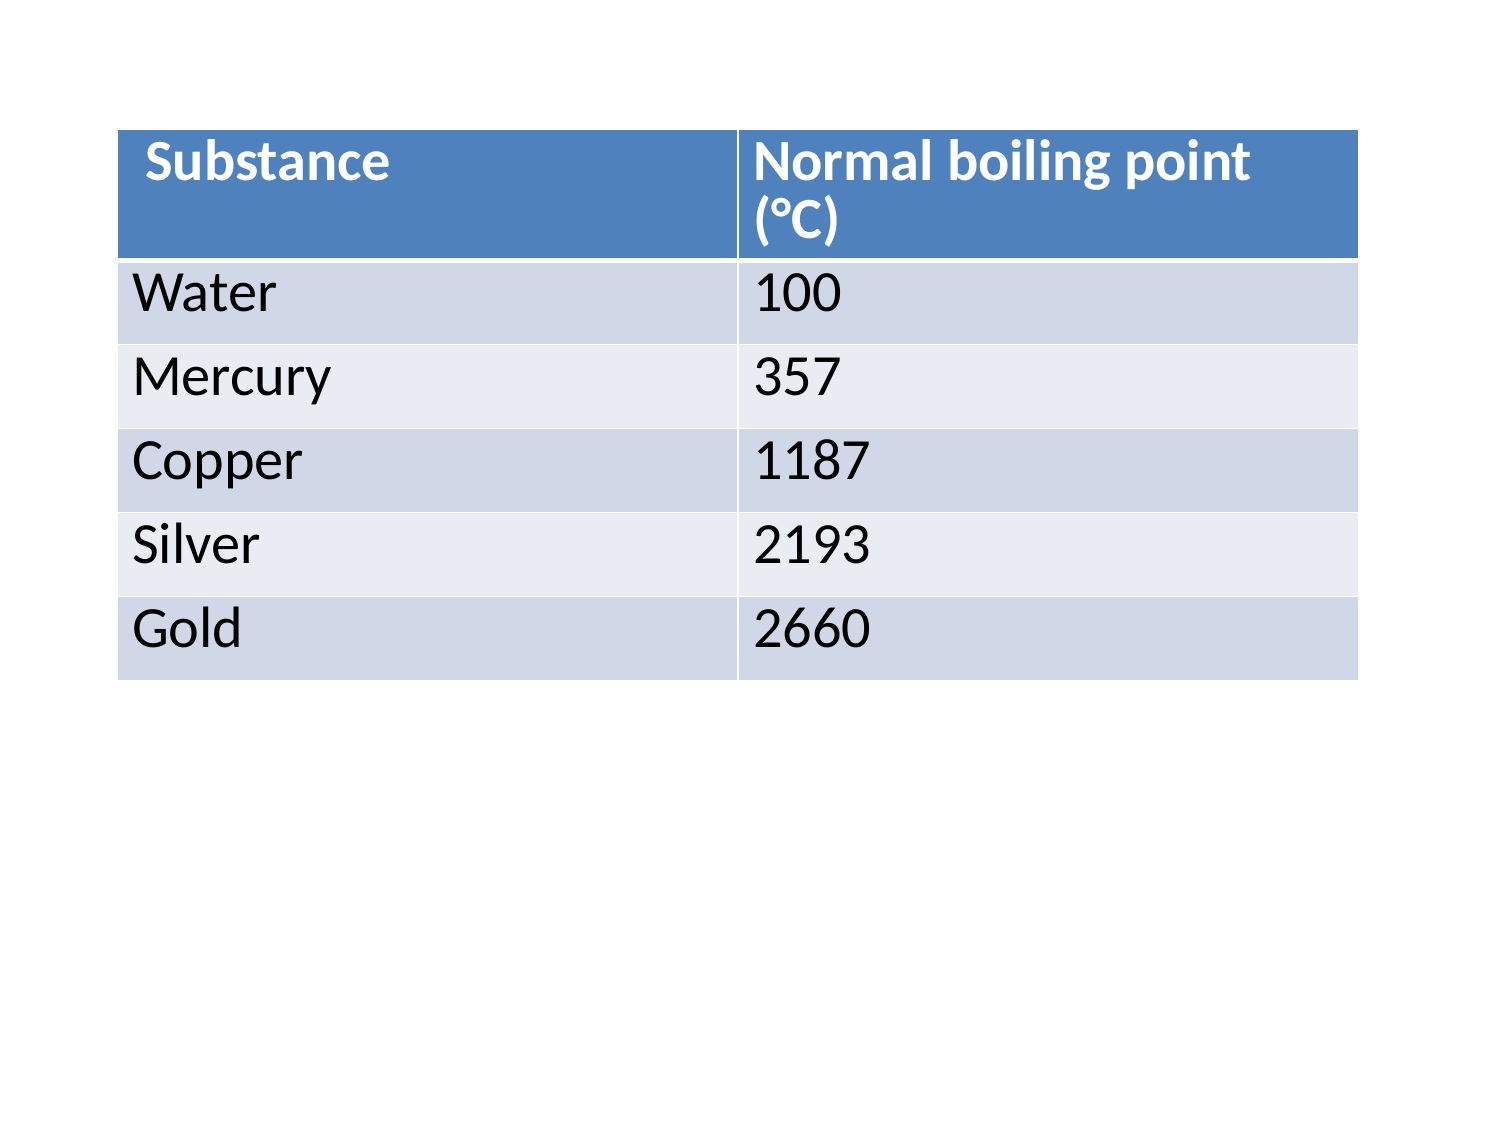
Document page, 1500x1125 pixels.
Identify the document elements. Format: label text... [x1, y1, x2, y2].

table_header Substance [118, 130, 737, 258]
table_cell 2660 [739, 597, 1358, 680]
table_cell Water [118, 263, 737, 344]
table_cell Gold [118, 597, 737, 680]
table_cell 100 [739, 263, 1358, 344]
table_cell Silver [118, 513, 737, 596]
table_cell Copper [118, 429, 737, 512]
table_cell 357 [739, 345, 1358, 428]
table_cell 2193 [739, 513, 1358, 596]
table_cell Mercury [118, 345, 737, 428]
table_header Normal boiling point (°C) [739, 130, 1358, 258]
table_cell 1187 [739, 429, 1358, 512]
